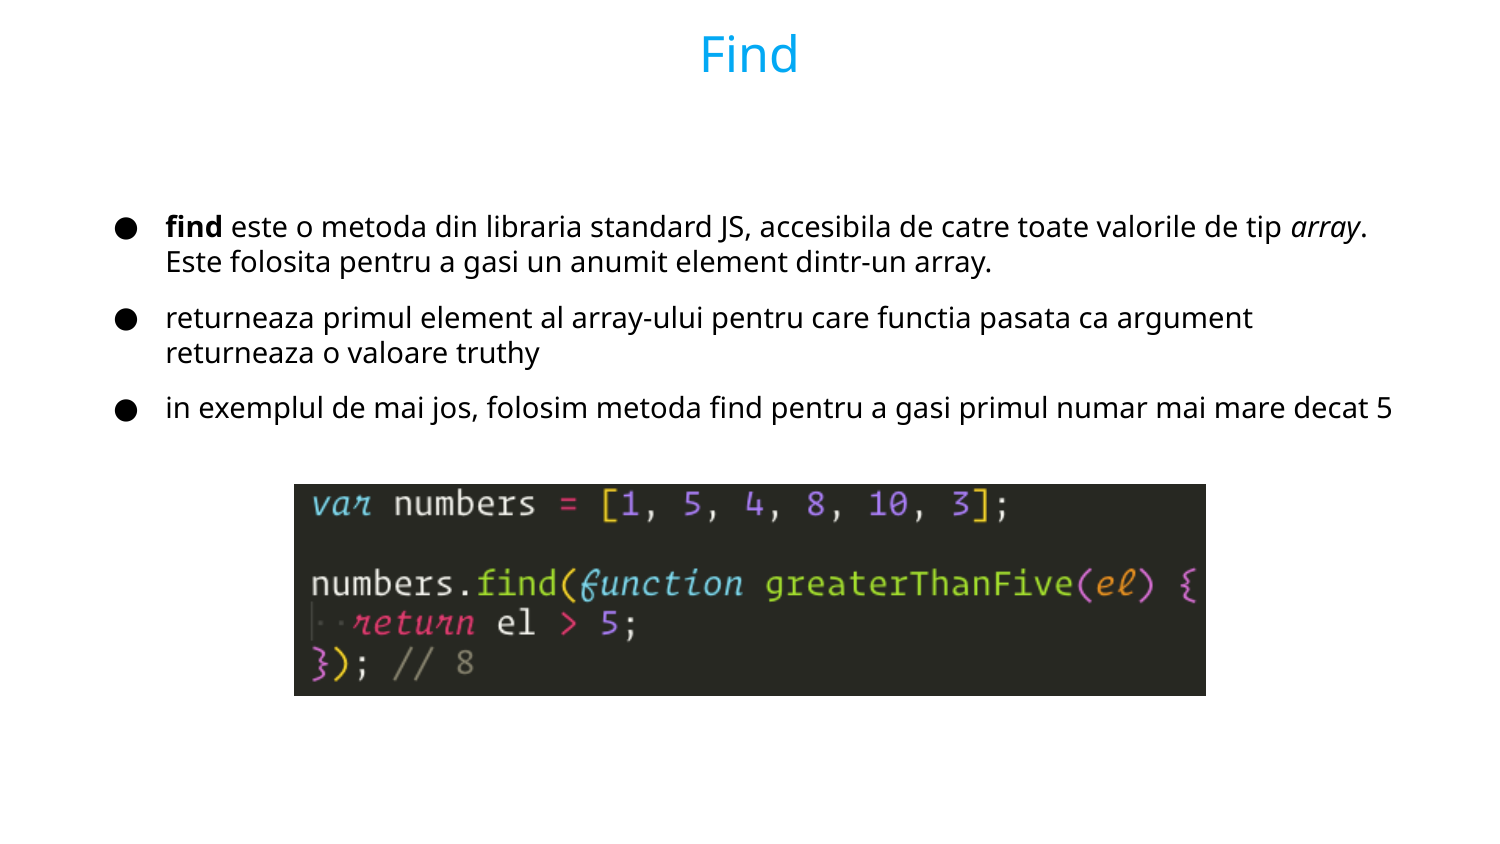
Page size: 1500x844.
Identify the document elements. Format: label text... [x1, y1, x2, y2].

text_box find este o metoda din libraria standard JS, accesibila de catre toate valorile de tip array. Este folosita pentru a gasi un anumit element dintr-un array. returneaza primul element al array-ului pentru care functia pasata ca argument returneaza o valoare truthy in exemplul de mai jos, folosim metoda find pentru a gasi primul numar mai mare decat 5 [75, 148, 1425, 485]
text_box Find [0, 0, 1500, 105]
picture [294, 483, 1206, 696]
